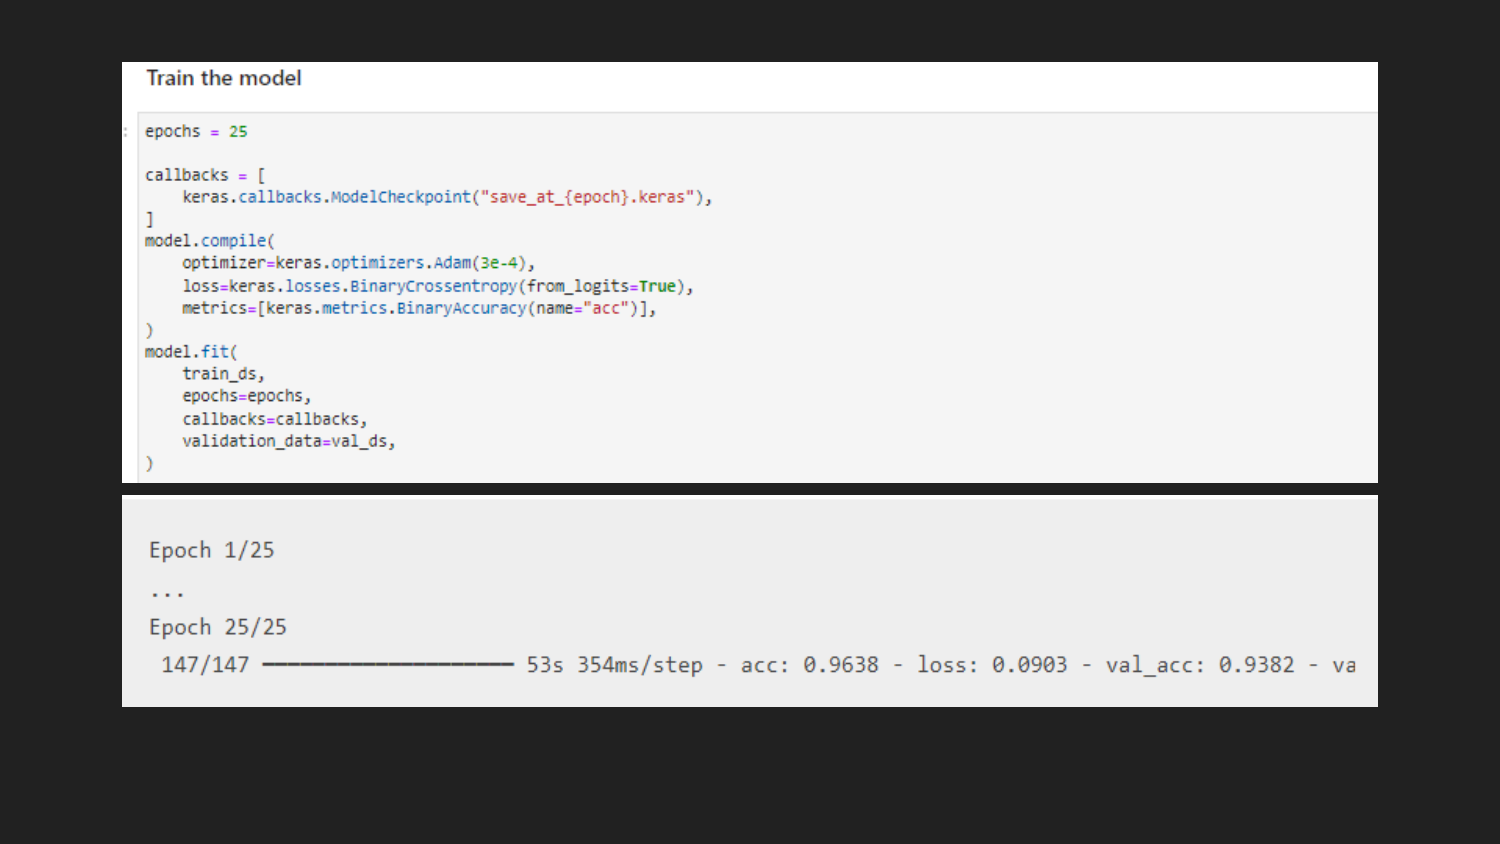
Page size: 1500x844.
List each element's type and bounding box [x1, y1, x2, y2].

picture [122, 494, 1378, 707]
picture [122, 62, 1378, 483]
